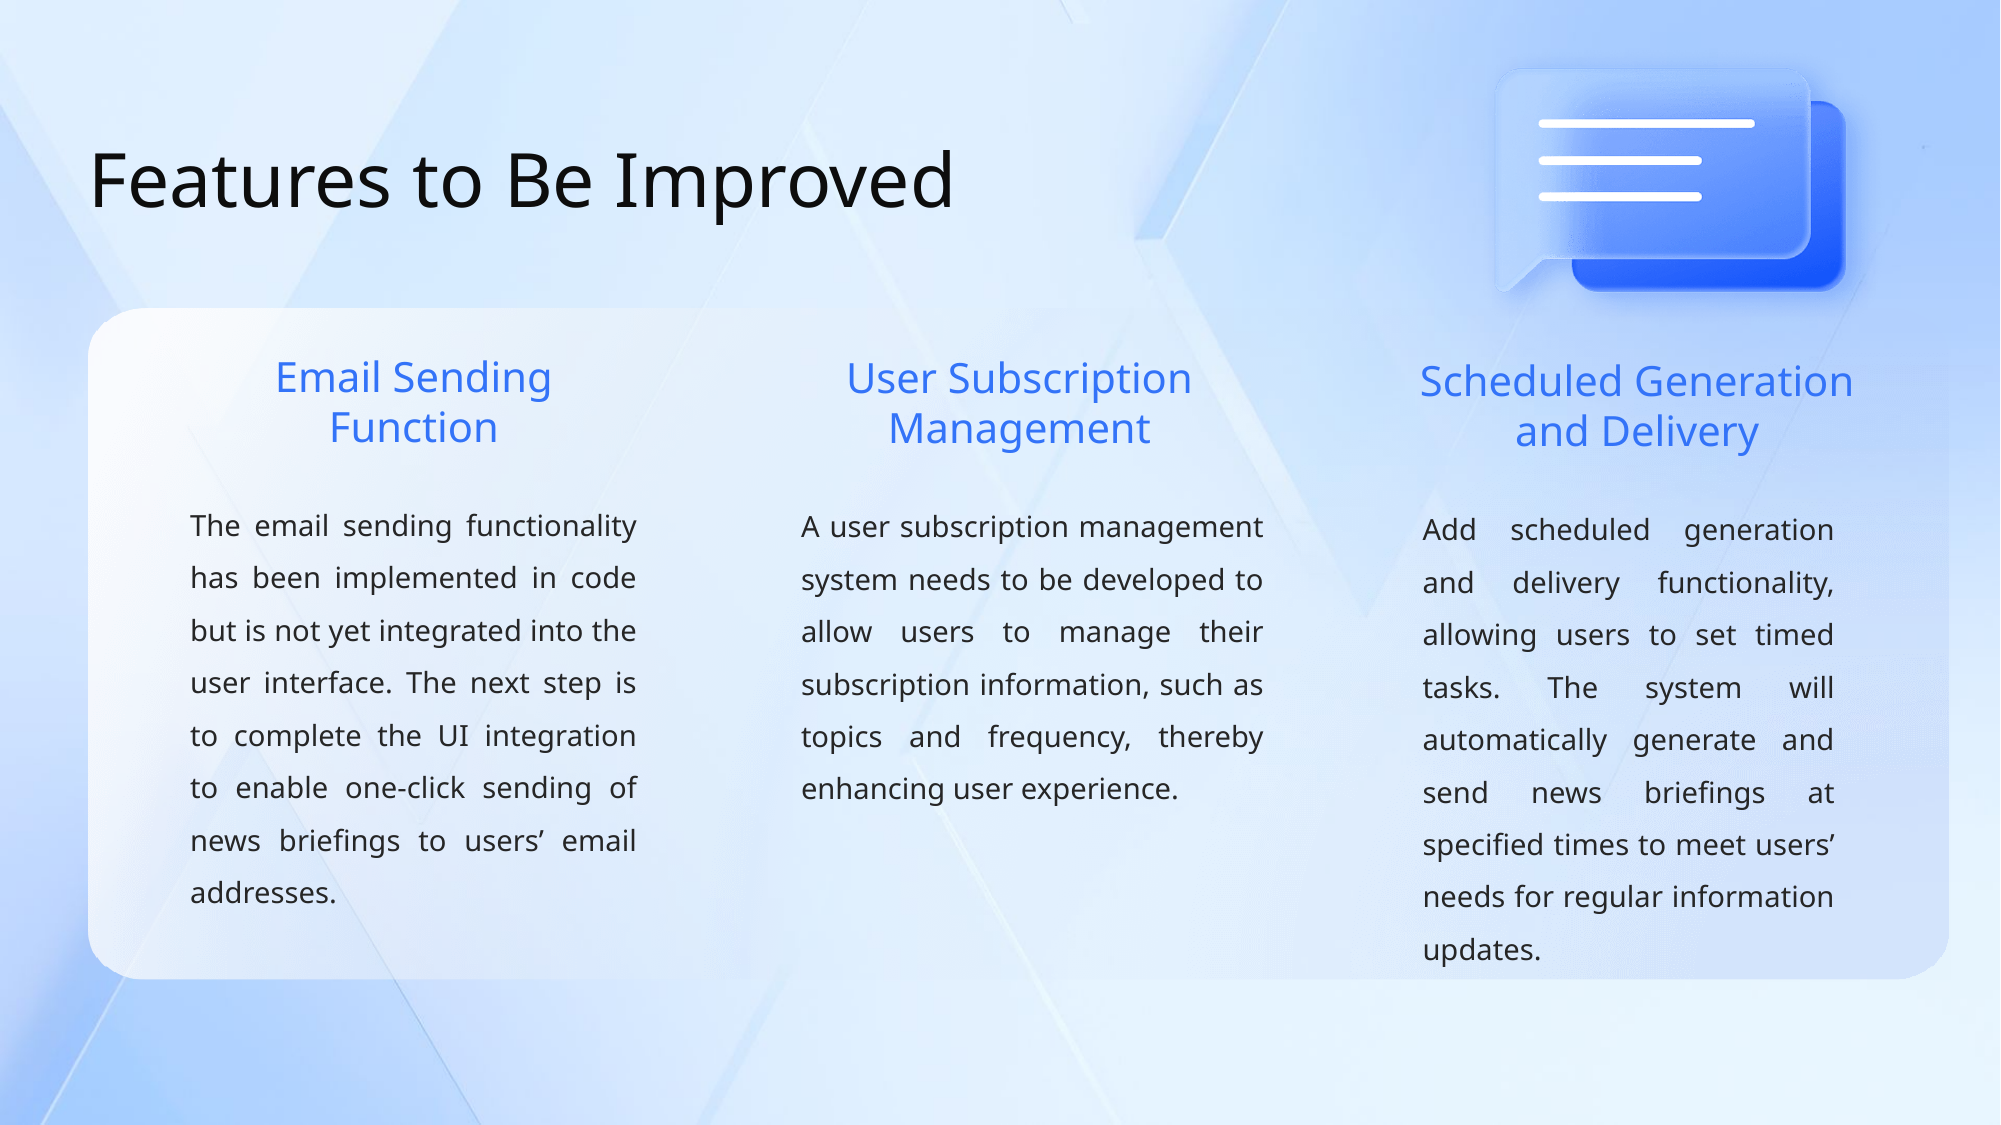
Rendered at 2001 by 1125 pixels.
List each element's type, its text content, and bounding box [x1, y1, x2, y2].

text_box Features to Be Improved [88, 87, 1481, 248]
text_box Features to Be Improved [1882, 87, 1892, 248]
picture [0, 0, 2001, 1125]
